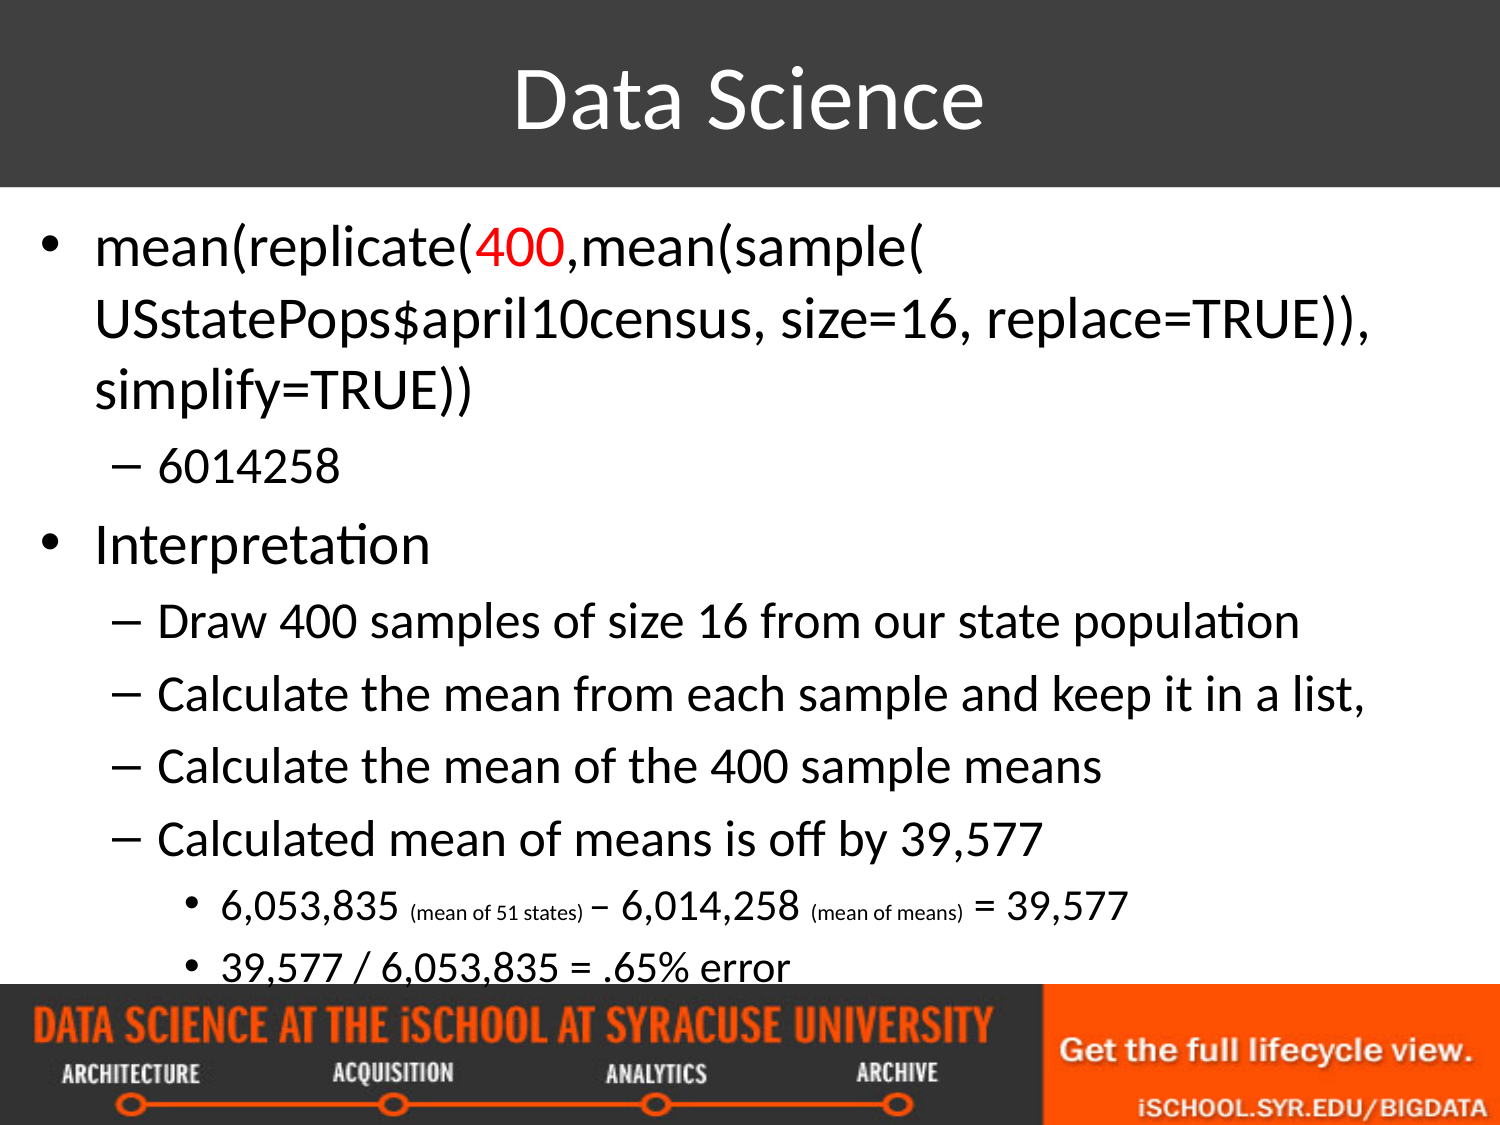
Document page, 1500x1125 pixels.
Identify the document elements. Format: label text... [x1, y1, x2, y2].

list mean(replicate(400,mean(sample( USstatePops$april10census, size=16, replace=TRUE)), simplify=TRUE)) 6014258 Interpretation Draw 400 samples of size 16 from our state population Calculate the mean from each sample and keep it in a list, Calculate the mean of the 400 sample means Calculated mean of means is off by 39,577 6,053,835 (mean of 51 states) – 6,014,258 (mean of means) = 39,577 39,577 / 6,053,835 = .65% error [24, 200, 1488, 1005]
picture [0, 984, 1500, 1125]
title Data Science [0, 0, 1500, 188]
